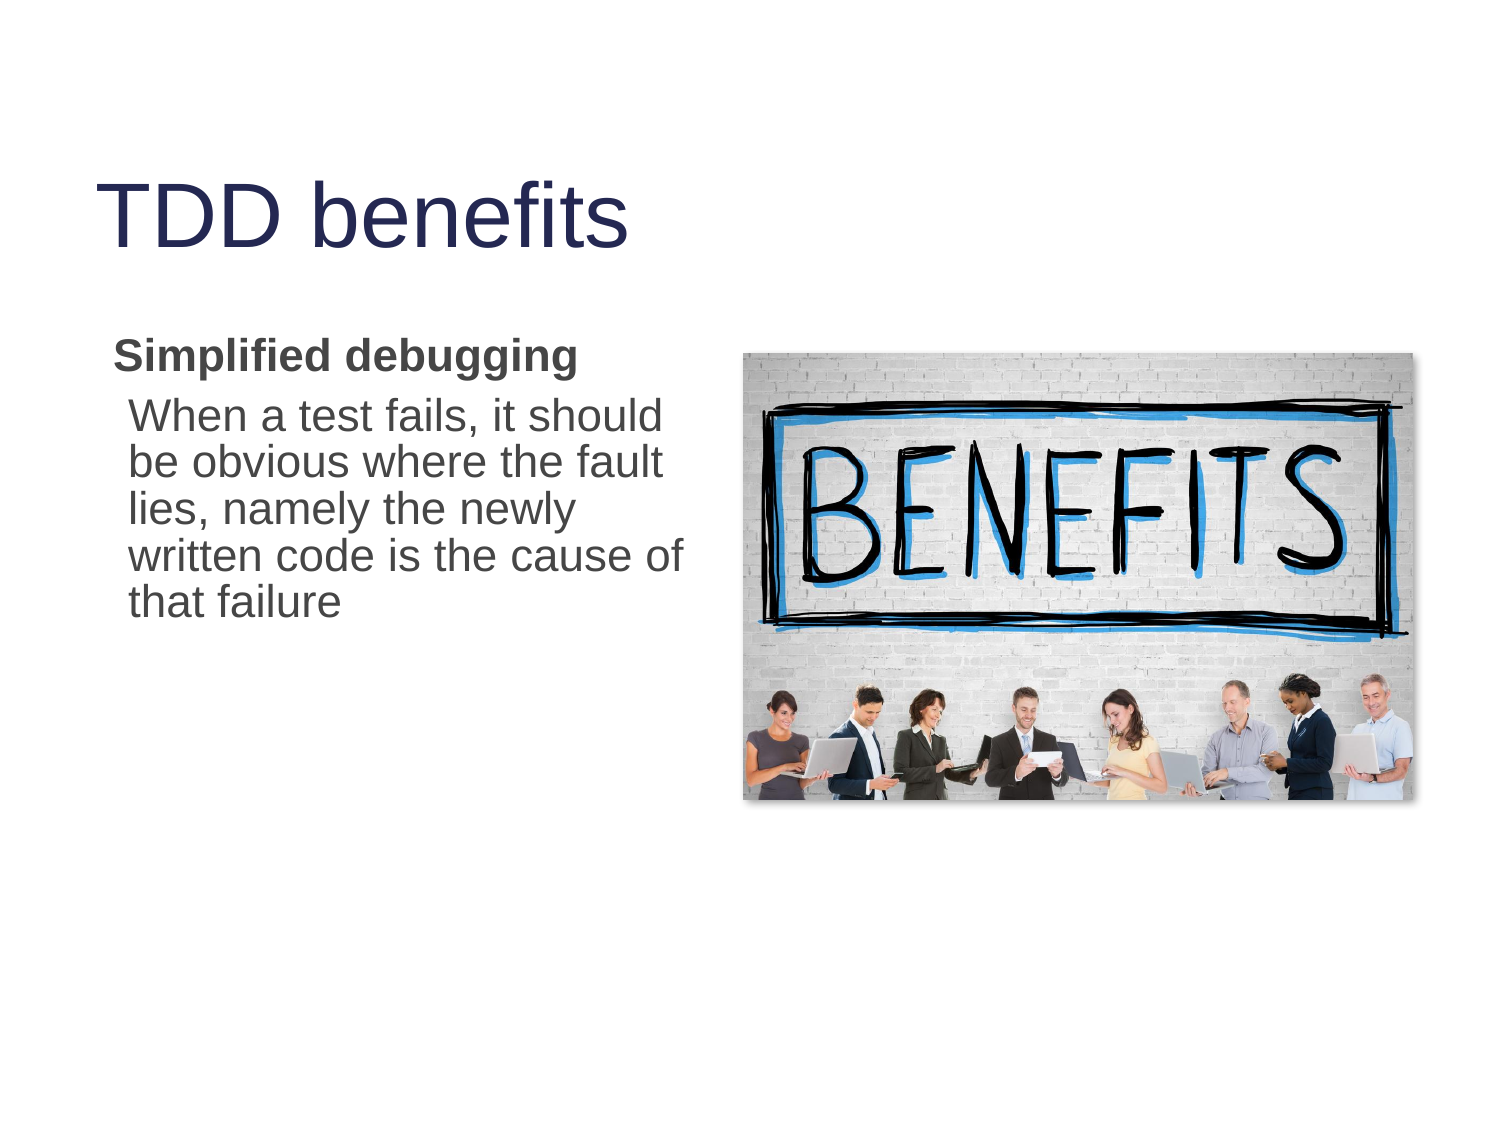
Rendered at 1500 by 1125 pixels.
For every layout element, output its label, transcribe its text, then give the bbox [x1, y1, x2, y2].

picture [743, 353, 1414, 800]
list Simplified debugging When a test fails, it should be obvious where the fault lies, namely the newly written code is the cause of that failure [83, 326, 737, 945]
title TDD benefits [80, 81, 1407, 354]
